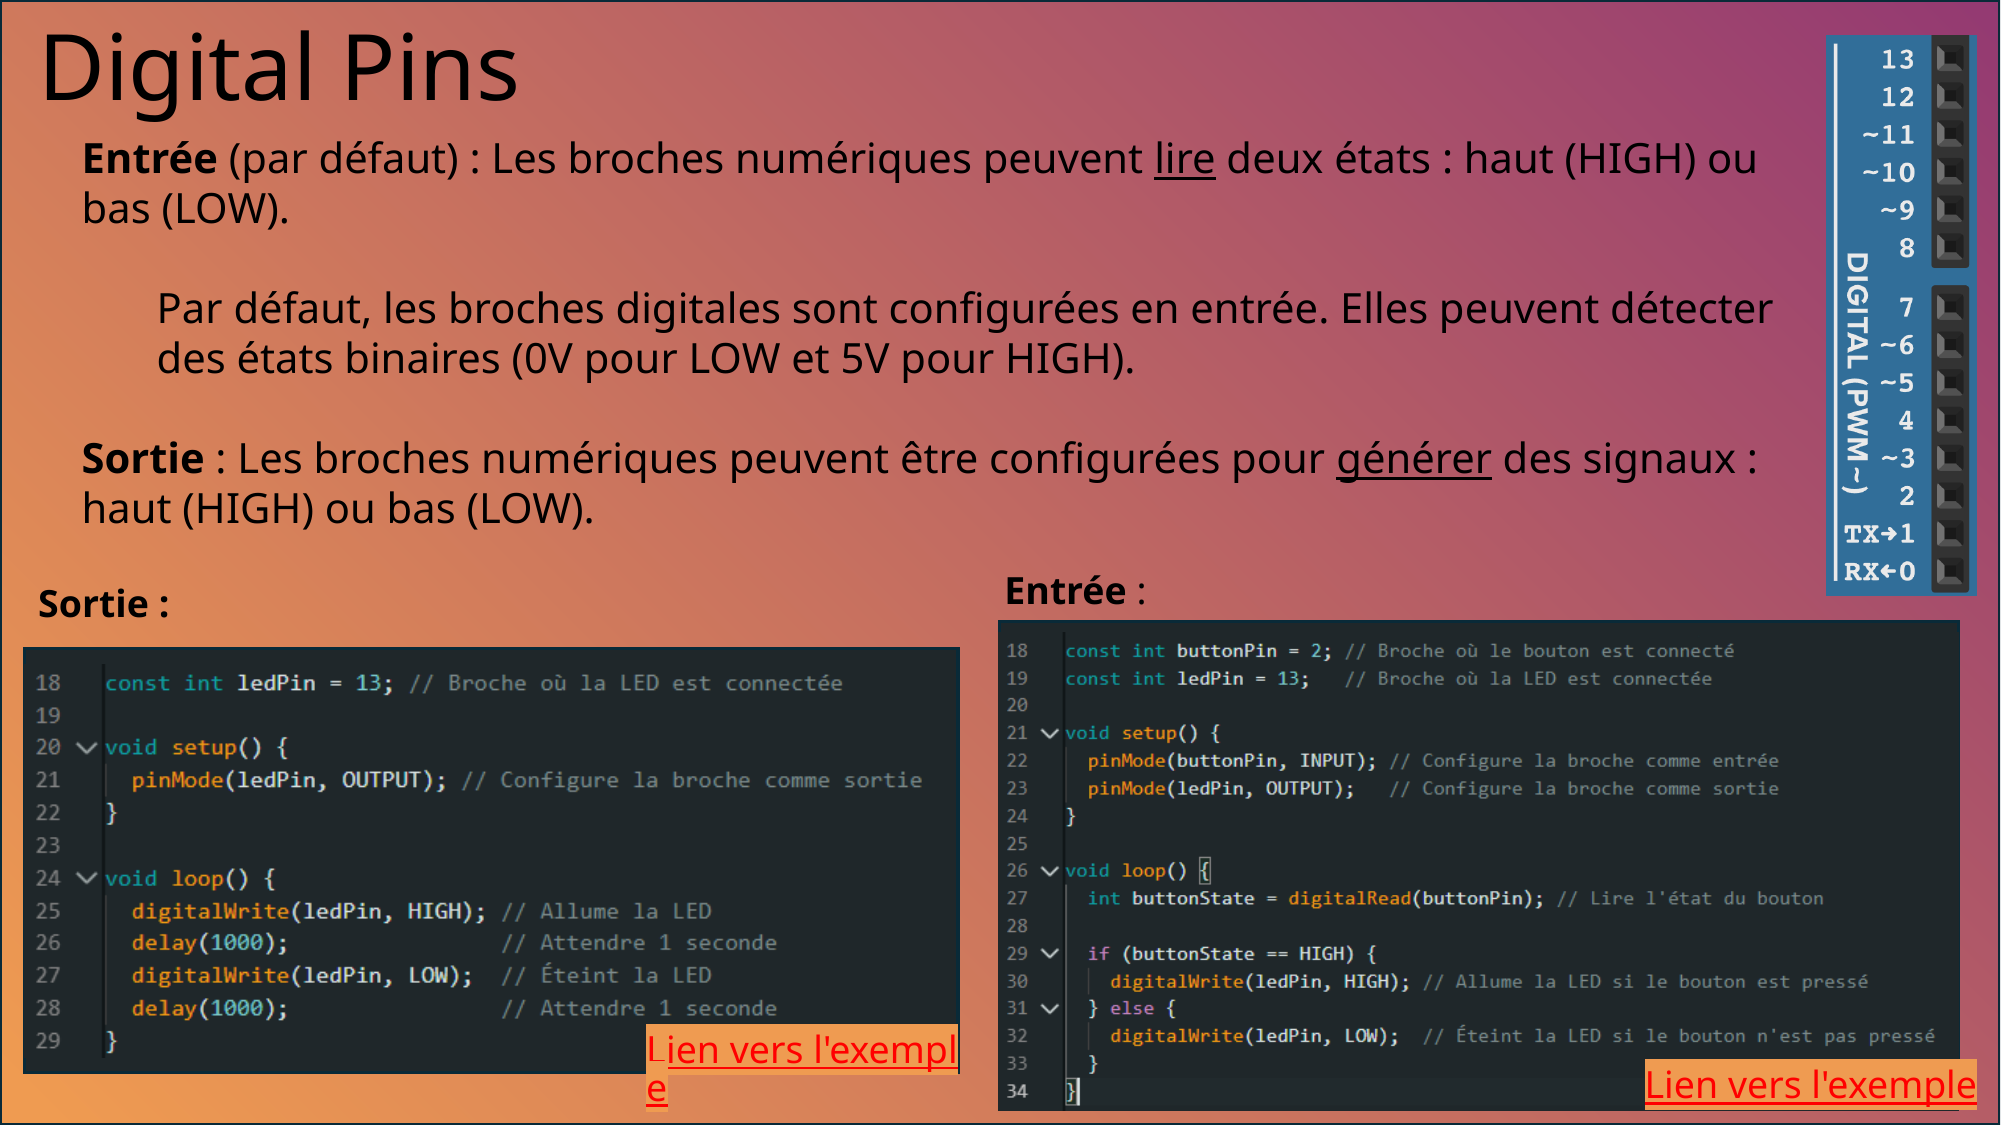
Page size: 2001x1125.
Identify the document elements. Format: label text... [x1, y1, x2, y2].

text_box Digital Pins [23, 14, 1749, 232]
text_box Lien vers l'exemple [1629, 1053, 2000, 1120]
picture [24, 663, 948, 1059]
text_box Entrée (par défaut) : Les broches numériques peuvent lire deux états : haut (HIGH) ou bas (LOW). Par défaut, les broches digitales sont configurées en entrée. Elles peuvent détecter des états binaires (0V pour LOW et 5V pour HIGH). Sortie : Les broches numériques peuvent être configurées pour générer des signaux : haut (HIGH) ou bas (LOW). [66, 124, 1825, 540]
text_box Lien vers l'exemple [631, 1018, 987, 1085]
text_box Sortie : [23, 572, 1034, 633]
picture [997, 631, 1959, 1112]
picture [1825, 35, 1978, 597]
text_box [1034, 620, 1960, 1053]
text_box [23, 647, 960, 1074]
text_box Entrée : [989, 559, 2000, 620]
